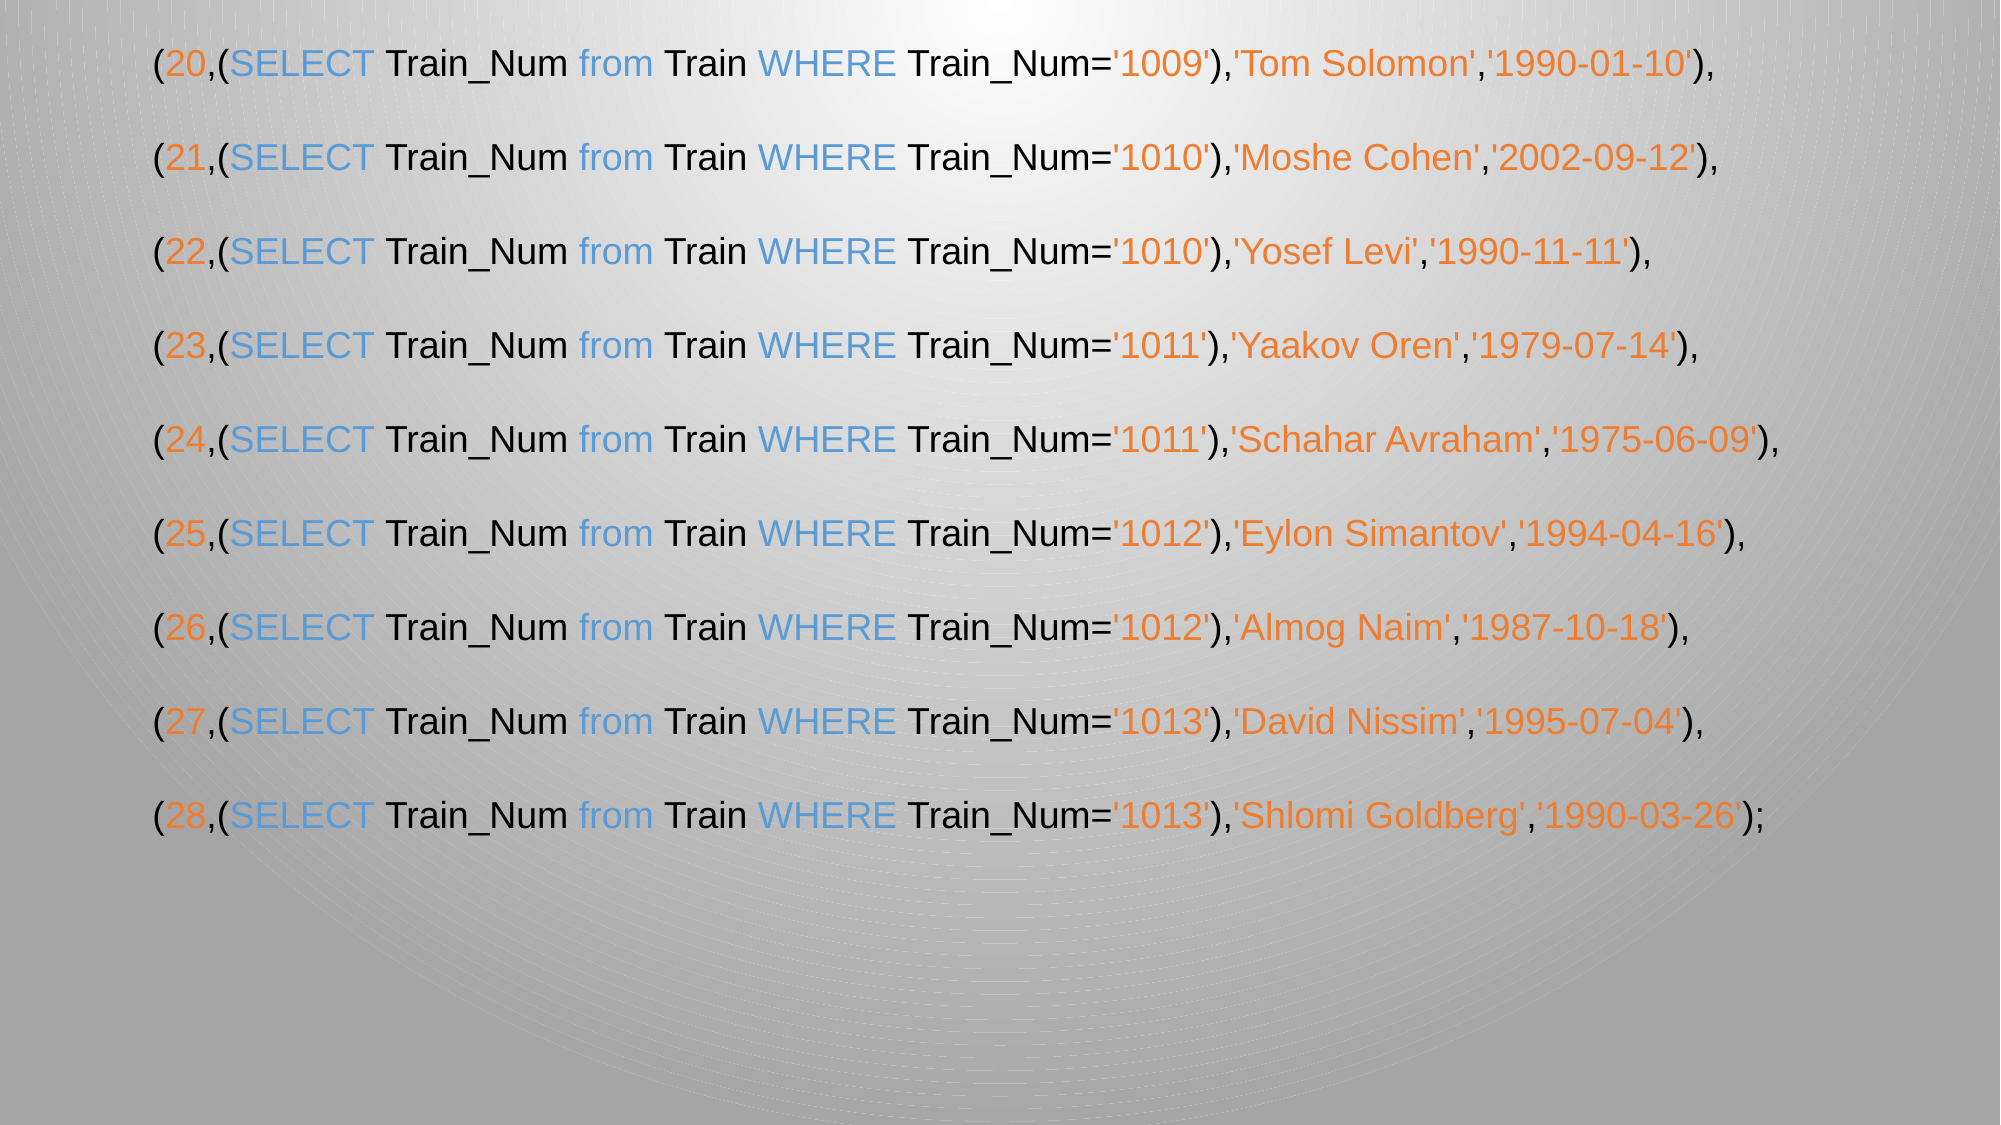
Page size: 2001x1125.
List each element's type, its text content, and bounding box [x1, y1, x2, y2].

list (20,(SELECT Train_Num from Train WHERE Train_Num='1009'),'Tom Solomon','1990-01-10'), (21,(SELECT Train_Num from Train WHERE Train_Num='1010'),'Moshe Cohen','2002-09-12'), (22,(SELECT Train_Num from Train WHERE Train_Num='1010'),'Yosef Levi','1990-11-11'), (23,(SELECT Train_Num from Train WHERE Train_Num='1011'),'Yaakov Oren','1979-07-14'), (24,(SELECT Train_Num from Train WHERE Train_Num='1011'),'Schahar Avraham','1975-06-09'), (25,(SELECT Train_Num from Train WHERE Train_Num='1012'),'Eylon Simantov','1994-04-16'), (26,(SELECT Train_Num from Train WHERE Train_Num='1012'),'Almog Naim','1987-10-18'), (27,(SELECT Train_Num from Train WHERE Train_Num='1013'),'David Nissim','1995-07-04'), (28,(SELECT Train_Num from Train WHERE Train_Num='1013'),'Shlomi Goldberg','1990-03-26'); [137, 28, 1863, 1014]
